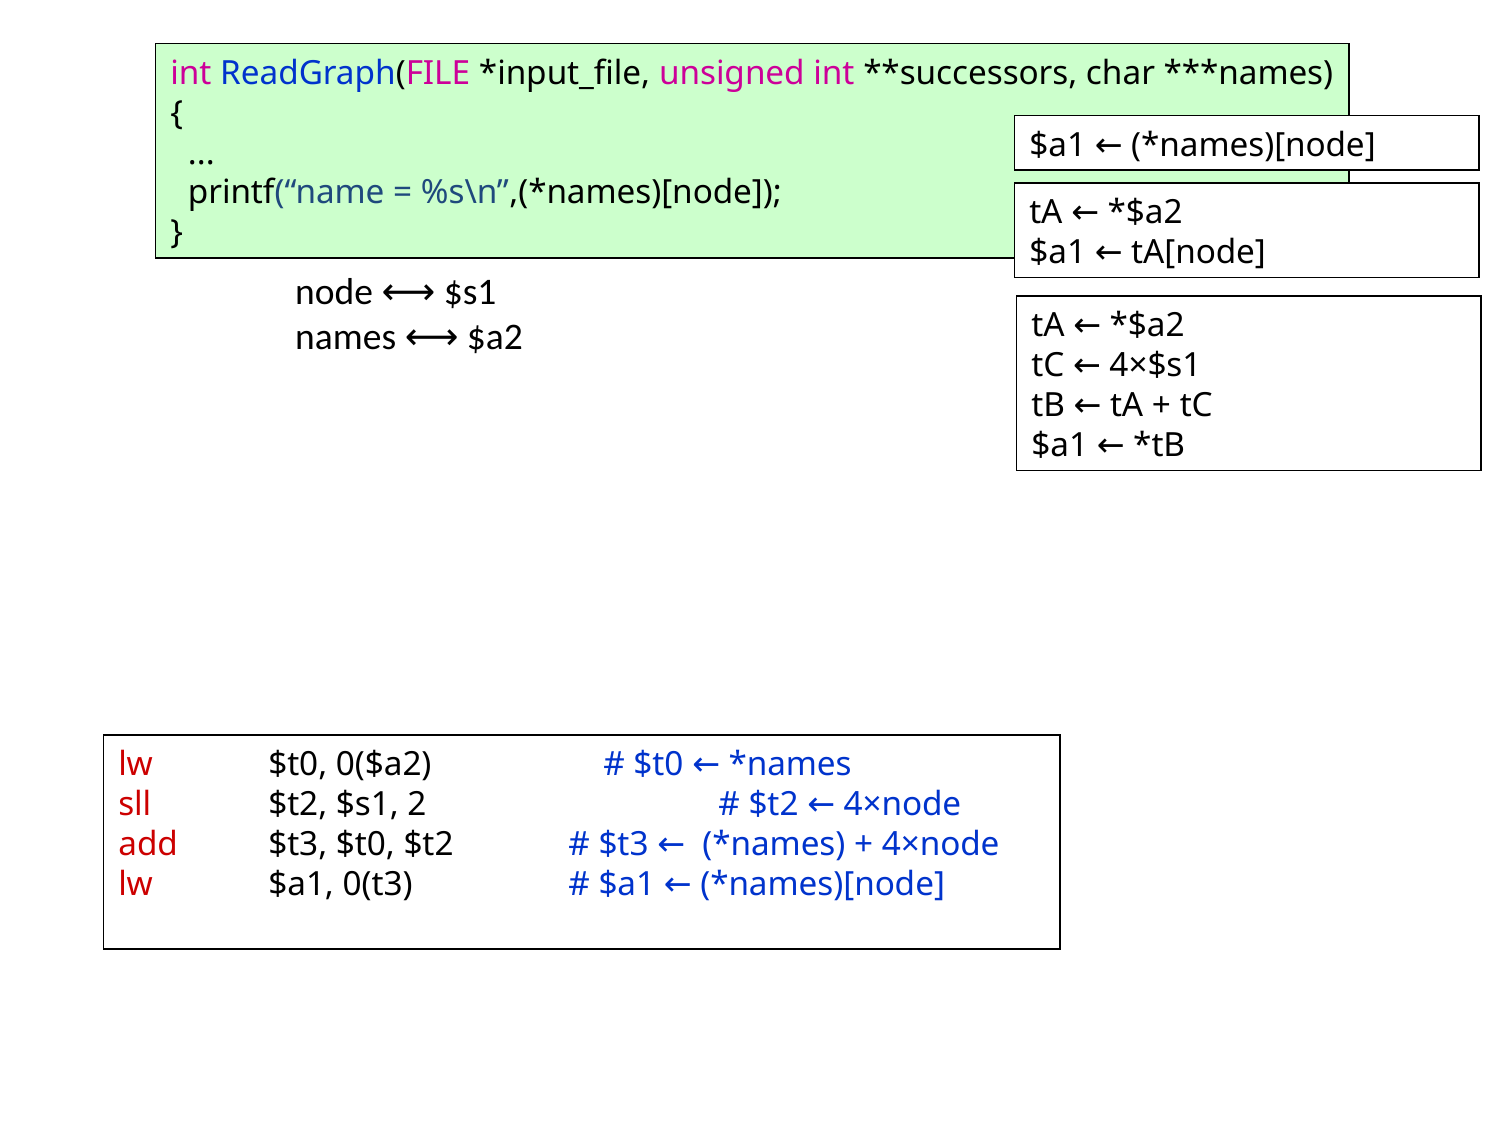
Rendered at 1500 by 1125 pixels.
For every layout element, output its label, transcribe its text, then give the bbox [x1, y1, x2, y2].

text_box int ReadGraph(FILE *input_file, unsigned int **successors, char ***names) { ... printf(“name = %s\n”,(*names)[node]); } [155, 43, 1349, 258]
text_box tA ← *$a2 tC ← 4×$s1 tB ← tA + tC $a1 ← *tB [1016, 296, 1482, 471]
text_box node ⟷ $s1 names ⟷ $a2 [280, 259, 550, 364]
text_box lw $t0, 0($a2) # $t0 ← *names sll $t2, $s1, 2 # $t2 ← 4×node add $t3, $t0, $t2 # $t3 ← (*names) + 4×node lw $a1, 0(t3) # $a1 ← (*names)[node] [103, 734, 1061, 950]
text_box $a1 ← (*names)[node] [1014, 115, 1480, 171]
text_box tA ← *$a2 $a1 ← tA[node] [1014, 182, 1480, 278]
